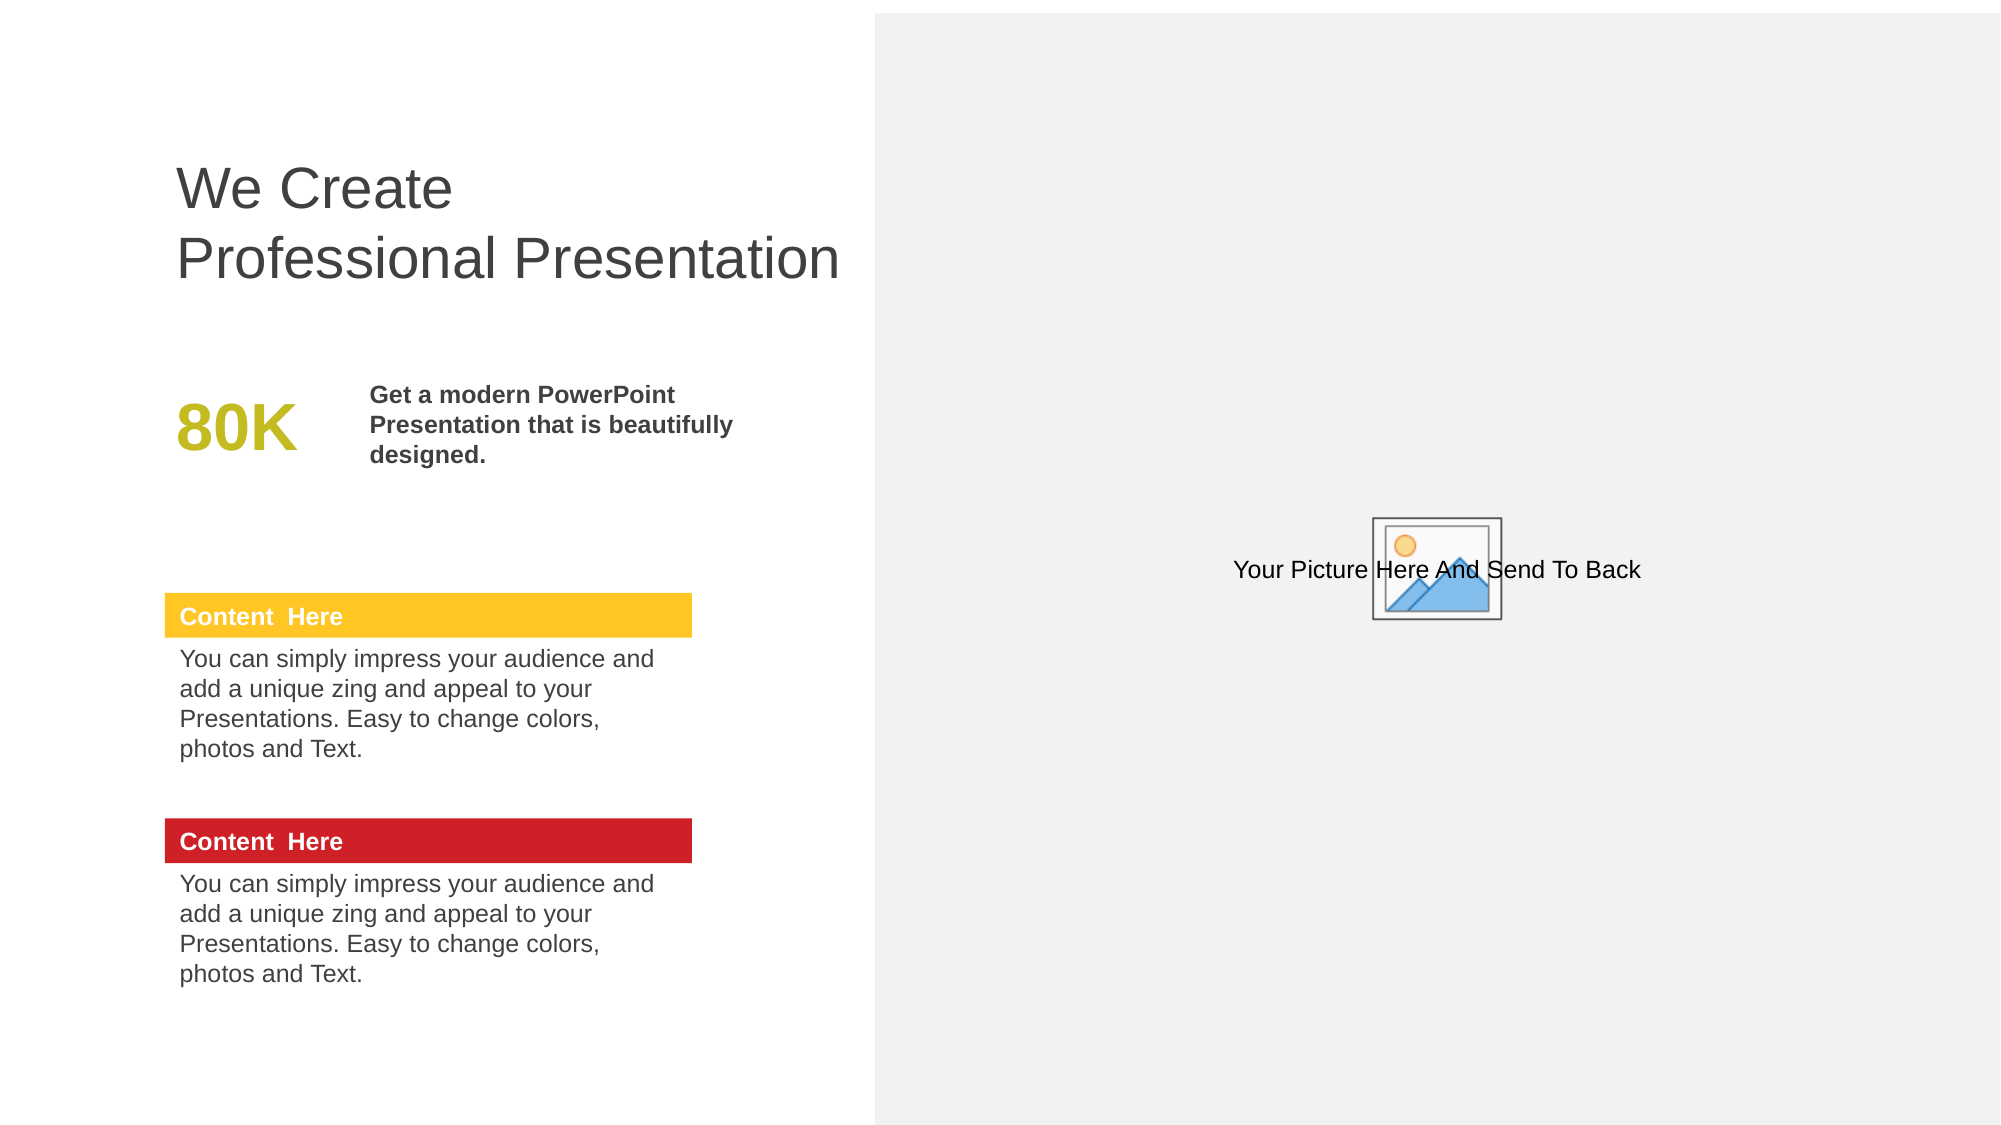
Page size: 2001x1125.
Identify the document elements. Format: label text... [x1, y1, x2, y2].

text_box Get a modern PowerPoint Presentation that is beautifully designed. [354, 371, 786, 476]
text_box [164, 818, 692, 997]
text_box We Create Professional Presentation [164, 149, 854, 290]
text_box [164, 592, 692, 772]
picture [874, 12, 2000, 1125]
text_box 80K [164, 383, 332, 464]
